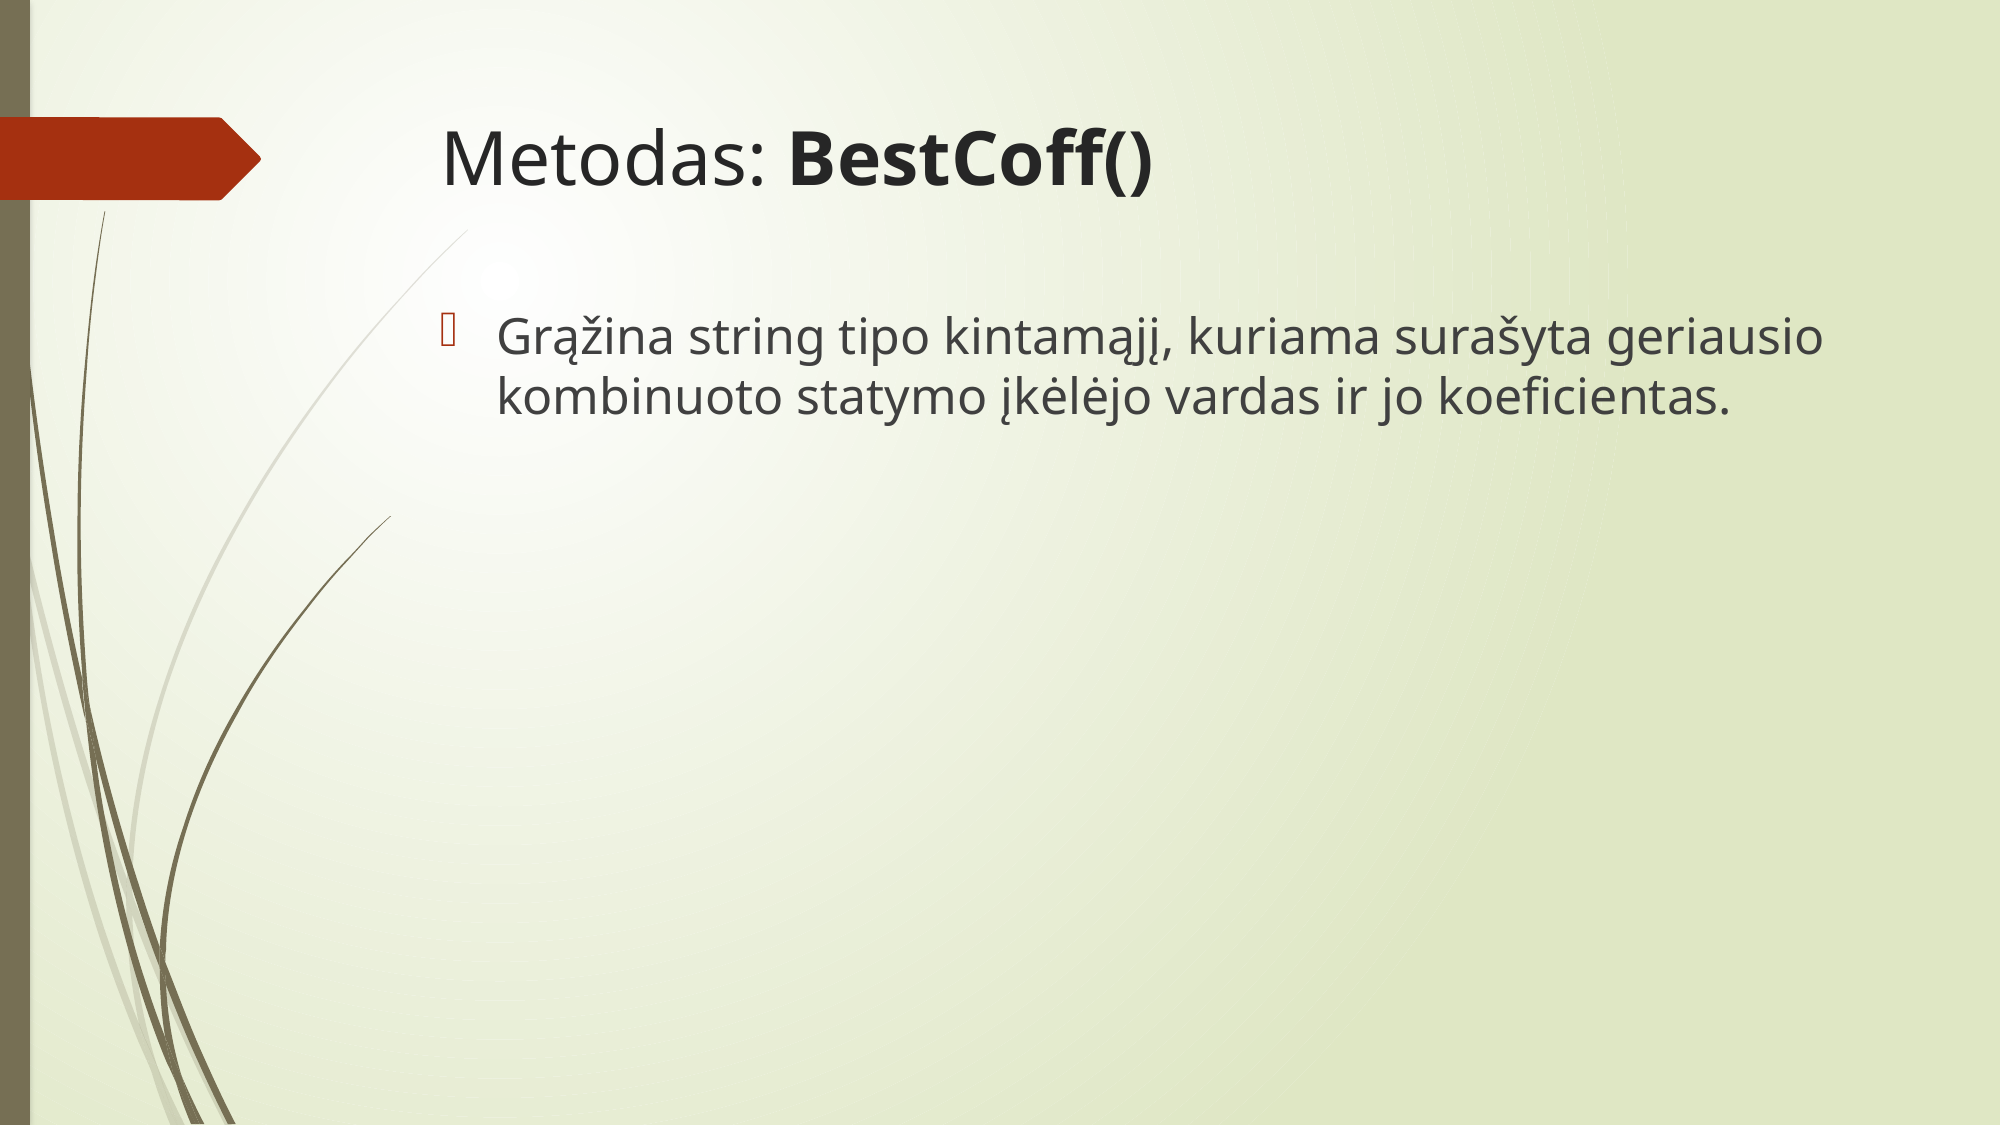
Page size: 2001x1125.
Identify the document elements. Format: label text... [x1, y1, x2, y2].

title Metodas: BestCoff() [425, 102, 1888, 297]
list Grąžina string tipo kintamąjį, kuriama surašyta geriausio kombinuoto statymo įkėlėjo vardas ir jo koeficientas. [424, 297, 1888, 828]
